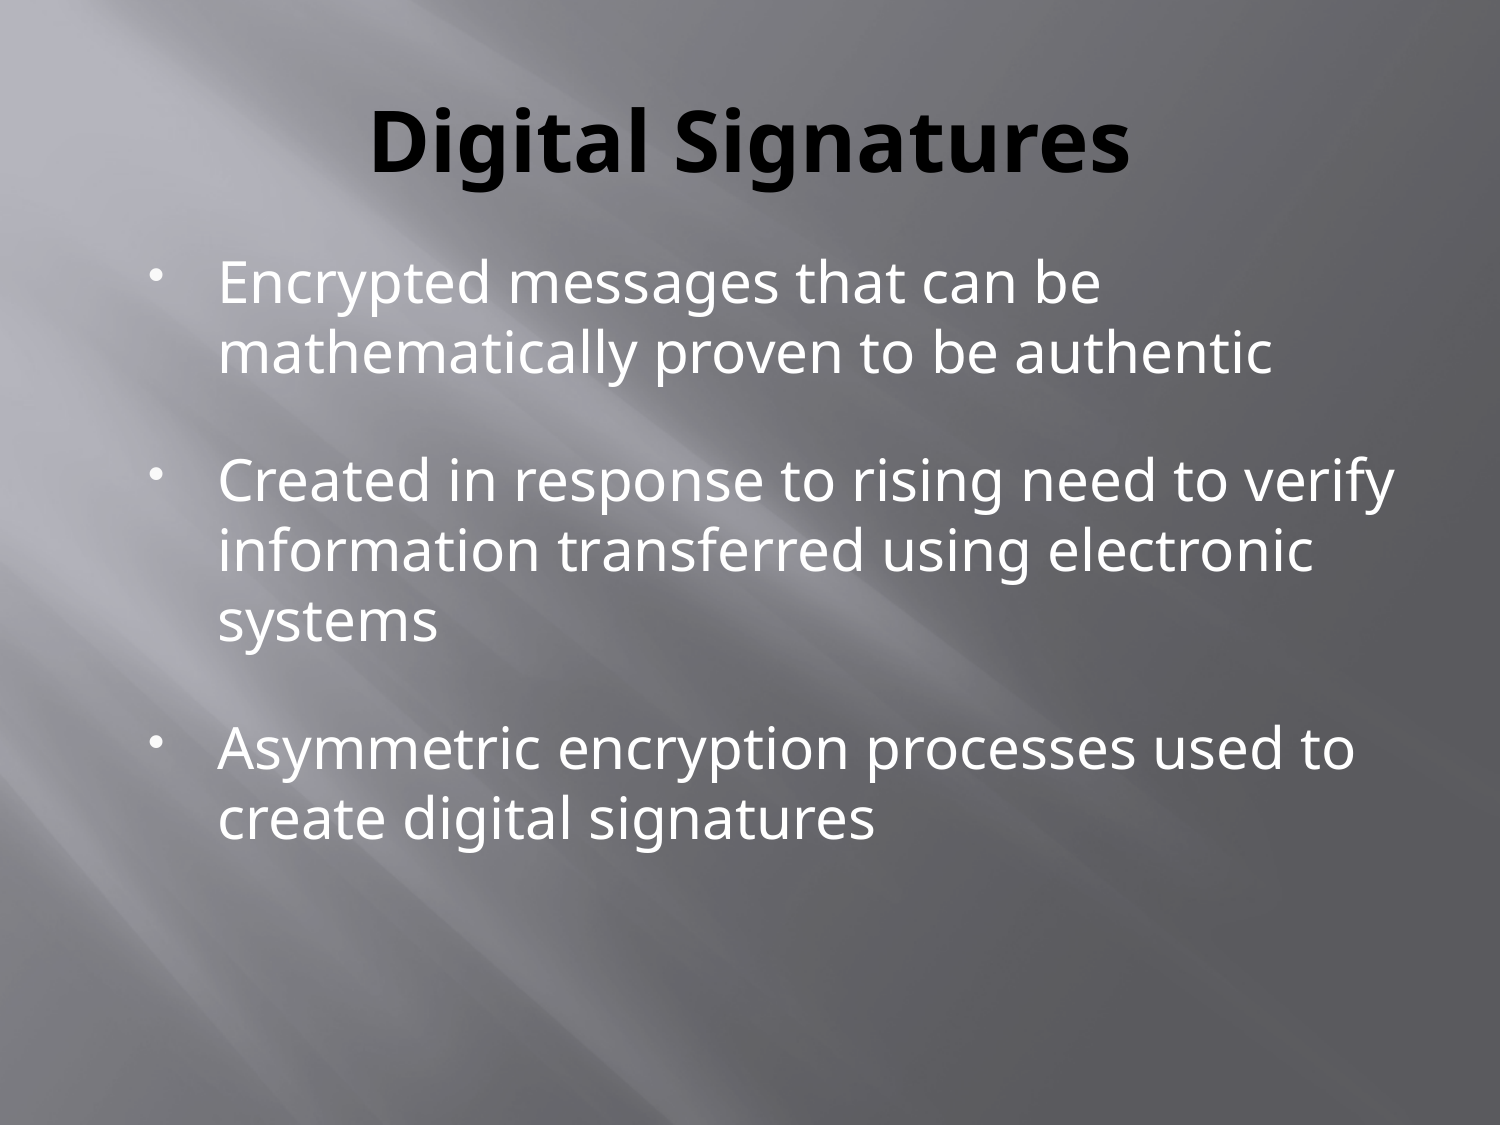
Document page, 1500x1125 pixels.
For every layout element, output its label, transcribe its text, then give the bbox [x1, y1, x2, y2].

title Digital Signatures [75, 45, 1425, 233]
list Encrypted messages that can be mathematically proven to be authentic Created in response to rising need to verify information transferred using electronic systems Asymmetric encryption processes used to create digital signatures [112, 237, 1413, 1038]
